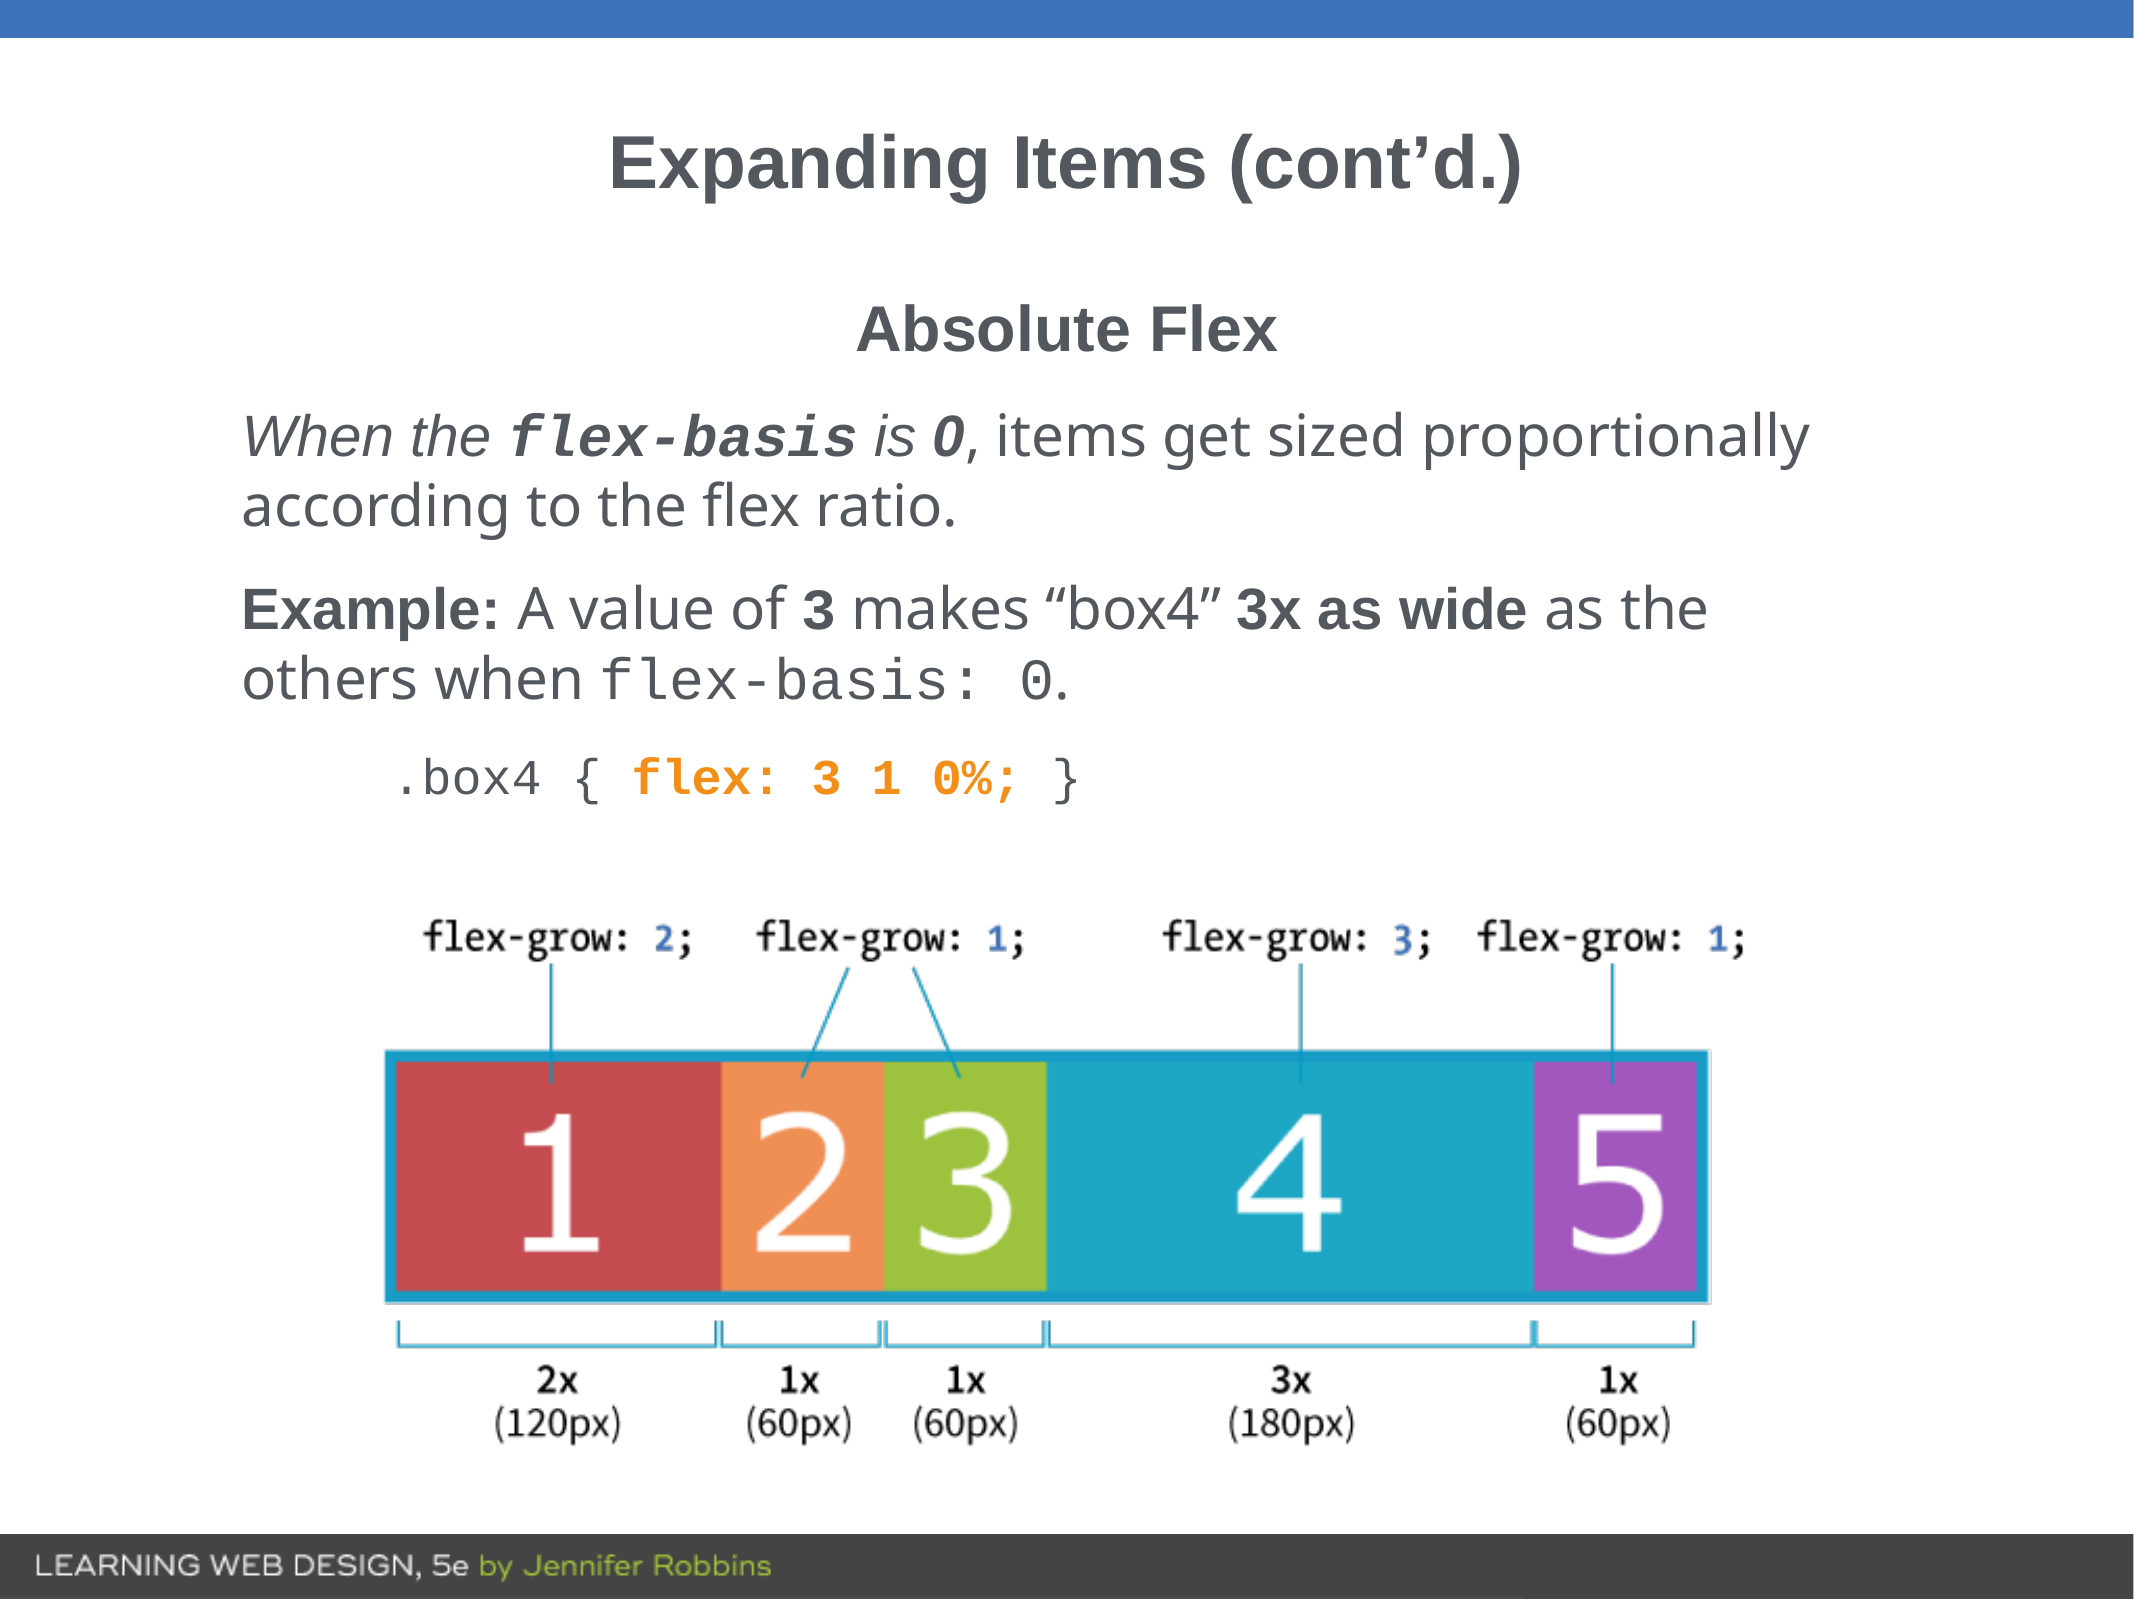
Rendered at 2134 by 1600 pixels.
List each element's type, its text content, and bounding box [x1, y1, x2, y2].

picture [367, 912, 1766, 1455]
title Expanding Items (cont’d.) [155, 72, 1978, 245]
picture [0, 1534, 2134, 1599]
text_box Absolute Flex When the flex-basis is 0, items get sized proportionally according to the flex ratio. Example: A value of 3 makes “box4” 3x as wide as the others when flex-basis: 0. .box4 { flex: 3 1 0%; } [233, 279, 1900, 1357]
